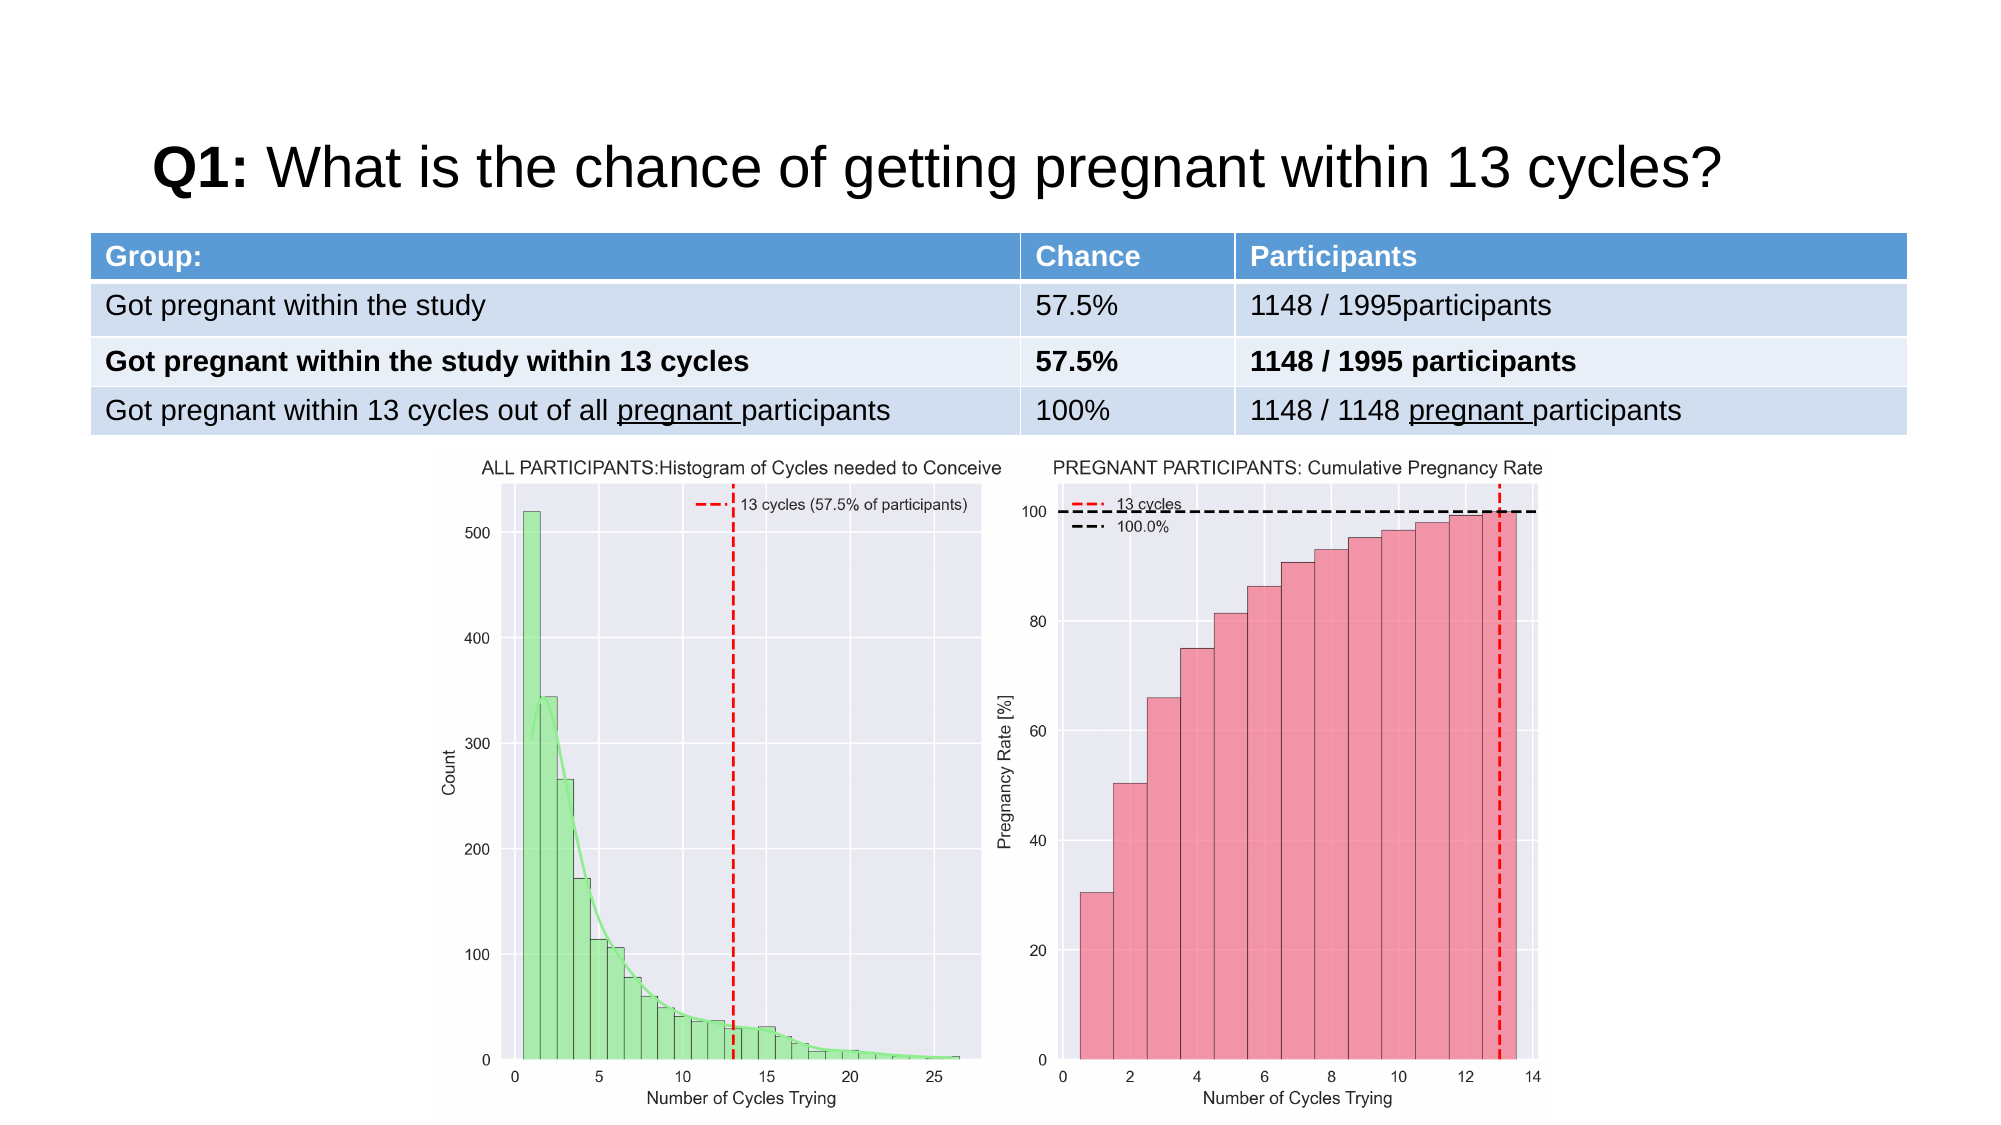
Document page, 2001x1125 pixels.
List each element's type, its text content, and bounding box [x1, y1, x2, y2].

table_cell 1148 / 1148 pregnant participants [1236, 387, 1907, 435]
table_header Group: [91, 233, 1020, 279]
table_header Chance [1021, 233, 1234, 279]
table_cell 1148 / 1995participants [1236, 284, 1907, 336]
table_cell 1148 / 1995 participants [1236, 338, 1907, 386]
title Q1: What is the chance of getting pregnant within 13 cycles? [137, 59, 1863, 231]
picture [430, 449, 1554, 1119]
table_cell Got pregnant within the study [91, 284, 1020, 336]
table_cell 57.5% [1021, 284, 1234, 336]
table_cell Got pregnant within the study within 13 cycles [91, 338, 1020, 386]
table_cell 100% [1021, 387, 1234, 435]
table_cell 57.5% [1021, 338, 1234, 386]
table_header Participants [1236, 233, 1907, 279]
table_cell Got pregnant within 13 cycles out of all pregnant participants [91, 387, 1020, 435]
